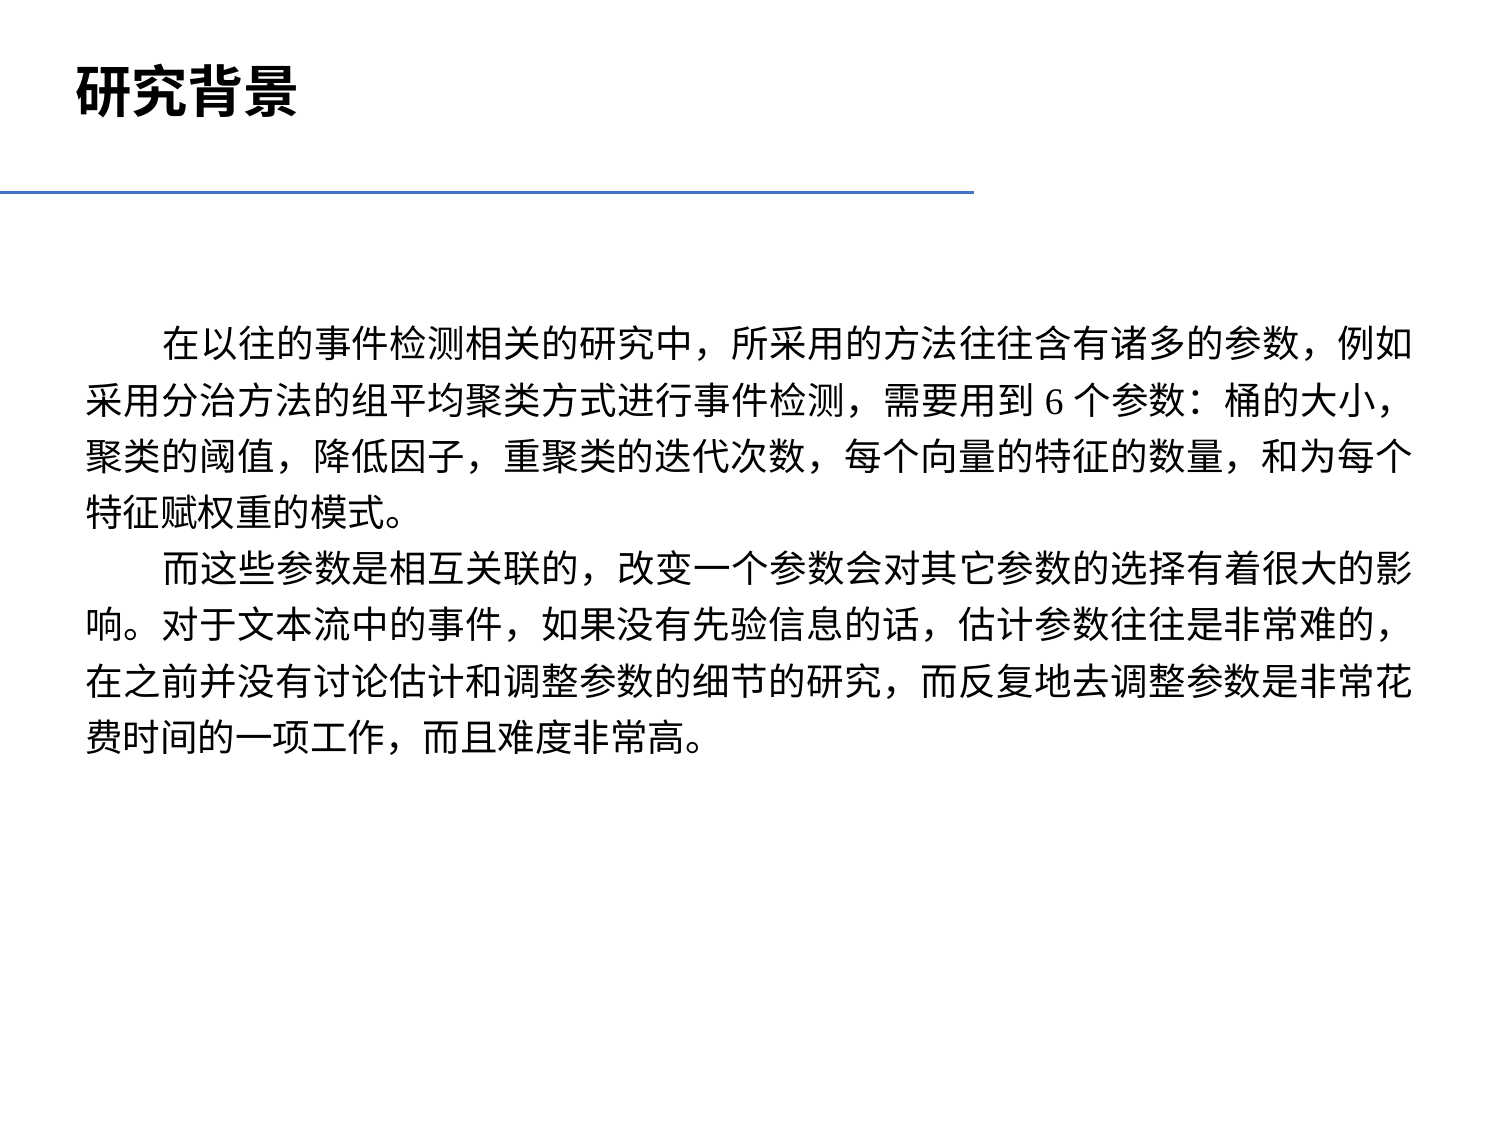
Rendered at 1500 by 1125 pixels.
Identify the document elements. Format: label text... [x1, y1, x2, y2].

text_box 在以往的事件检测相关的研究中，所采用的方法往往含有诸多的参数，例如采用分治方法的组平均聚类方式进行事件检测，需要用到6个参数：桶的大小，聚类的阈值，降低因子，重聚类的迭代次数，每个向量的特征的数量，和为每个特征赋权重的模式。 而这些参数是相互关联的，改变一个参数会对其它参数的选择有着很大的影响。对于文本流中的事件，如果没有先验信息的话，估计参数往往是非常难的，在之前并没有讨论估计和调整参数的细节的研究，而反复地去调整参数是非常花费时间的一项工作，而且难度非常高。 [70, 301, 1430, 767]
list 研究背景 [59, 48, 1265, 156]
